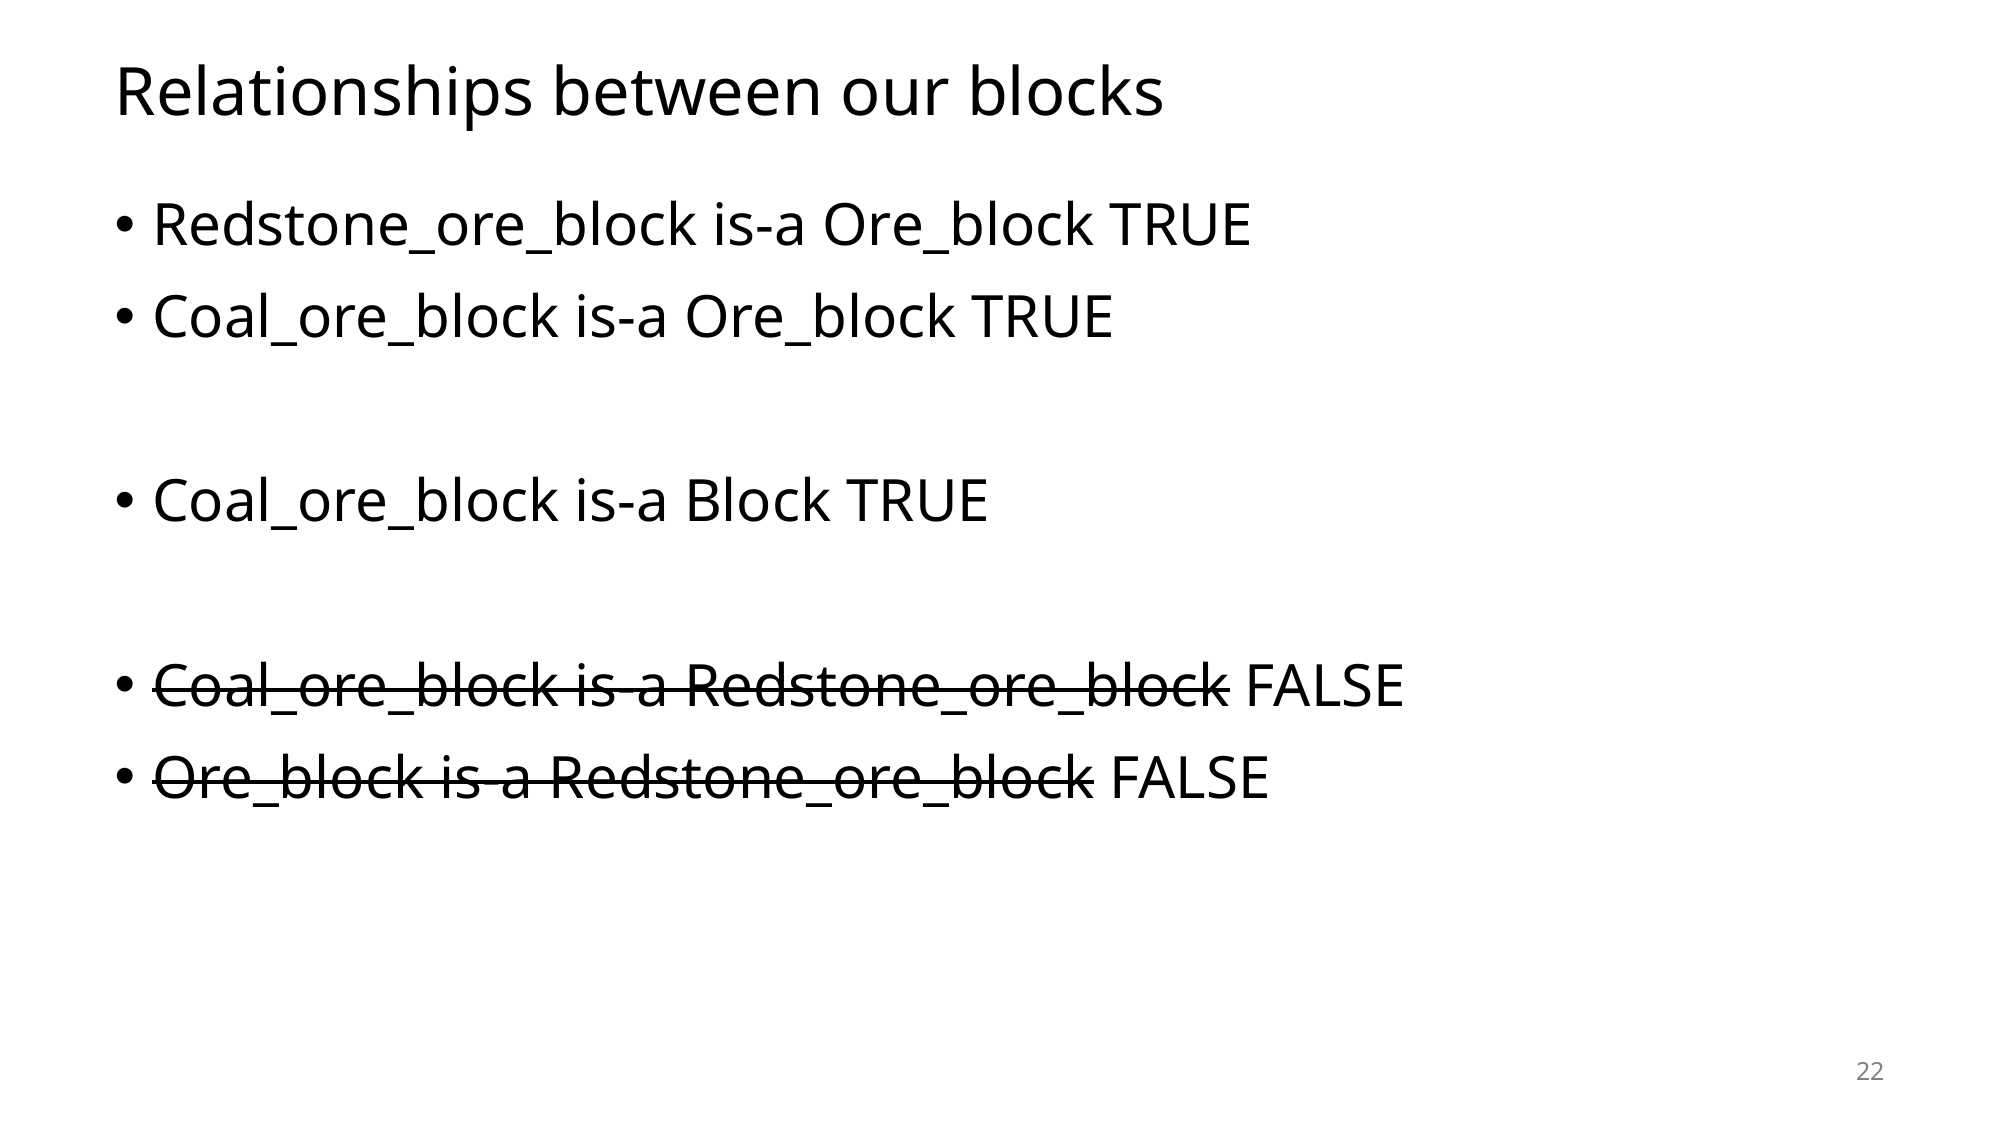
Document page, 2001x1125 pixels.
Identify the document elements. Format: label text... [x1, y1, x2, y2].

title Relationships between our blocks [99, 37, 1900, 150]
slide_number 22 [1749, 1042, 1900, 1103]
list Redstone_ore_block is-a Ore_block TRUE Coal_ore_block is-a Ore_block TRUE Coal_ore_block is-a Block TRUE Coal_ore_block is-a Redstone_ore_block FALSE Ore_block is-a Redstone_ore_block FALSE [99, 187, 1900, 1013]
